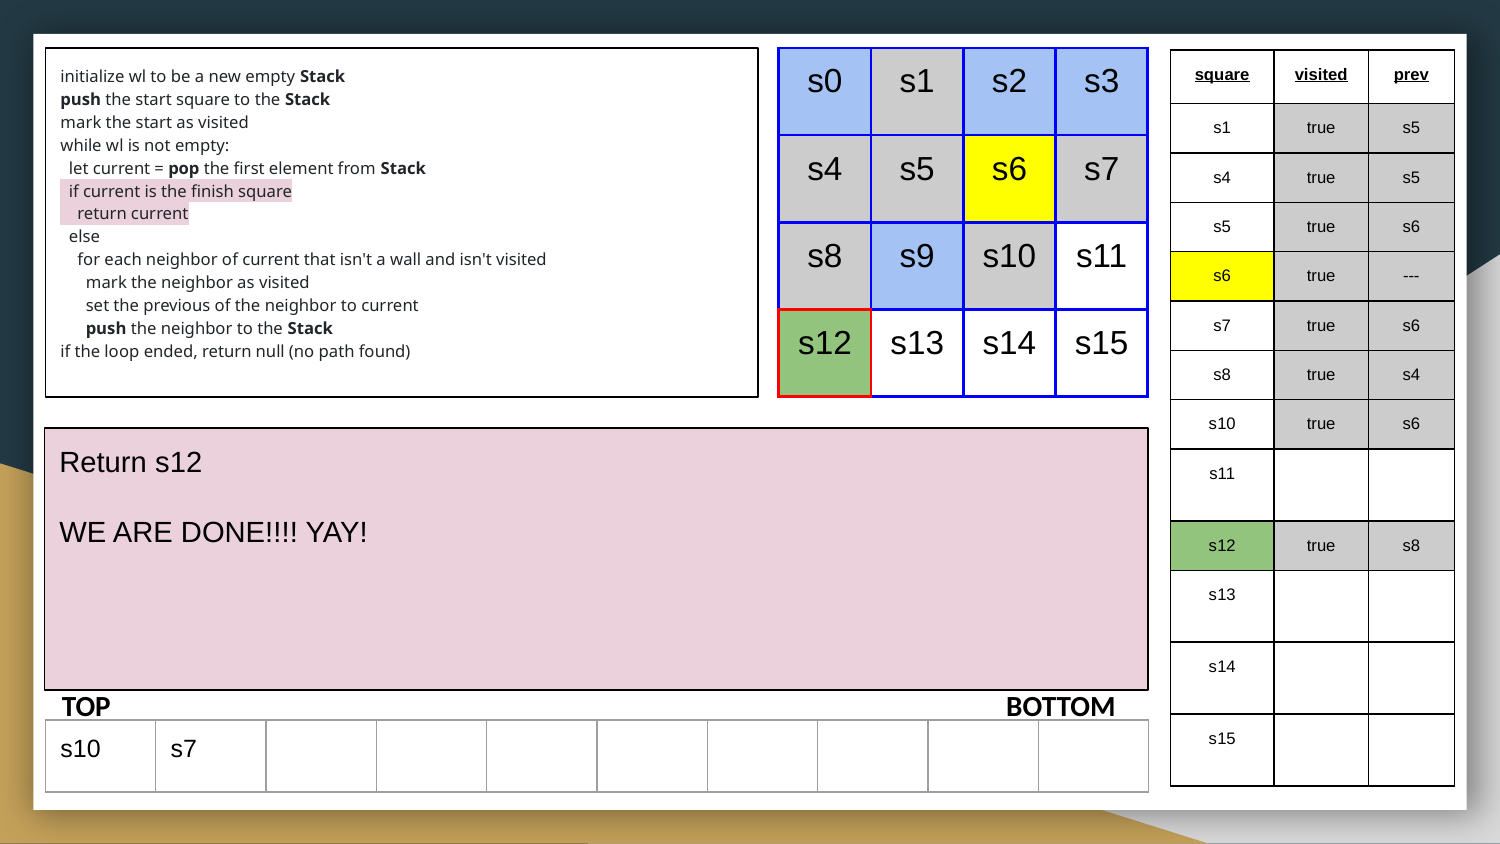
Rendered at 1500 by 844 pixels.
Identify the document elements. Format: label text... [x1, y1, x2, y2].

table_cell s8 [1171, 351, 1273, 399]
table_header s1 [872, 49, 962, 134]
table_header s2 [965, 49, 1054, 134]
table_cell s15 [1171, 715, 1273, 785]
table_cell true [1275, 104, 1368, 152]
table_cell [1275, 450, 1368, 520]
table_cell s5 [1369, 104, 1454, 152]
table_cell --- [1369, 252, 1454, 300]
table_cell s6 [1369, 400, 1454, 448]
table_cell s8 [1369, 522, 1454, 570]
table_header prev [1369, 51, 1454, 103]
table_cell [1275, 715, 1368, 785]
table_header square [1171, 51, 1273, 103]
table_cell s8 [780, 224, 870, 308]
table_cell [1369, 715, 1454, 785]
table_cell s6 [1171, 252, 1273, 300]
list initialize wl to be a new empty Stack push the start square to the Stack mark the start as visited while wl is not empty: let current = pop the first element from Stack if current is the finish square return current else for each neighbor of current that isn't a wall and isn't visited mark the neighbor as visited set the previous of the neighbor to current push the neighbor to the Stack if the loop ended, return null (no path found) [45, 47, 758, 397]
table_cell s6 [965, 136, 1054, 221]
table_header [487, 721, 596, 791]
table_cell s14 [1171, 643, 1273, 713]
table_cell [1369, 643, 1454, 713]
table_cell s12 [1171, 522, 1273, 570]
table_header [377, 721, 486, 791]
table_cell s4 [780, 136, 870, 221]
table_cell [1275, 643, 1368, 713]
table_header s7 [156, 721, 265, 791]
table_header [818, 721, 927, 791]
text_box Return s12 WE ARE DONE!!!! YAY! [44, 428, 1148, 690]
table_cell s7 [1171, 302, 1273, 350]
table_header s3 [1057, 49, 1146, 134]
table_cell [1369, 450, 1454, 520]
table_cell [1275, 571, 1368, 641]
table_cell s11 [1057, 224, 1146, 308]
table_cell s11 [1171, 450, 1273, 520]
table_cell s12 [780, 311, 870, 395]
table_cell s7 [1057, 136, 1146, 221]
table_cell s10 [1171, 400, 1273, 448]
table_header [929, 721, 1038, 791]
table_cell true [1275, 154, 1368, 202]
table_cell true [1275, 522, 1368, 570]
table_cell true [1275, 351, 1368, 399]
table_cell s6 [1369, 203, 1454, 251]
table_cell s15 [1057, 311, 1146, 395]
text_box TOP BOTTOM [46, 672, 1148, 702]
table_cell s10 [965, 224, 1054, 308]
table_cell true [1275, 252, 1368, 300]
table_cell s4 [1171, 154, 1273, 202]
table_header [598, 721, 707, 791]
table_header [1039, 721, 1148, 791]
table_header s0 [780, 49, 870, 134]
table_header s10 [46, 721, 155, 791]
table_cell s5 [1369, 154, 1454, 202]
table_cell true [1275, 203, 1368, 251]
table_header [267, 721, 376, 791]
table_cell s13 [1171, 571, 1273, 641]
table_cell s14 [965, 311, 1054, 395]
table_cell true [1275, 400, 1368, 448]
table_cell s9 [872, 224, 962, 308]
table_cell s13 [872, 311, 962, 395]
table_cell s6 [1369, 302, 1454, 350]
table_header visited [1275, 51, 1368, 103]
table_cell s1 [1171, 104, 1273, 152]
table_cell s5 [1171, 203, 1273, 251]
table_header [708, 721, 817, 791]
table_cell s5 [872, 136, 962, 221]
table_cell s4 [1369, 351, 1454, 399]
table_cell [1369, 571, 1454, 641]
table_cell true [1275, 302, 1368, 350]
